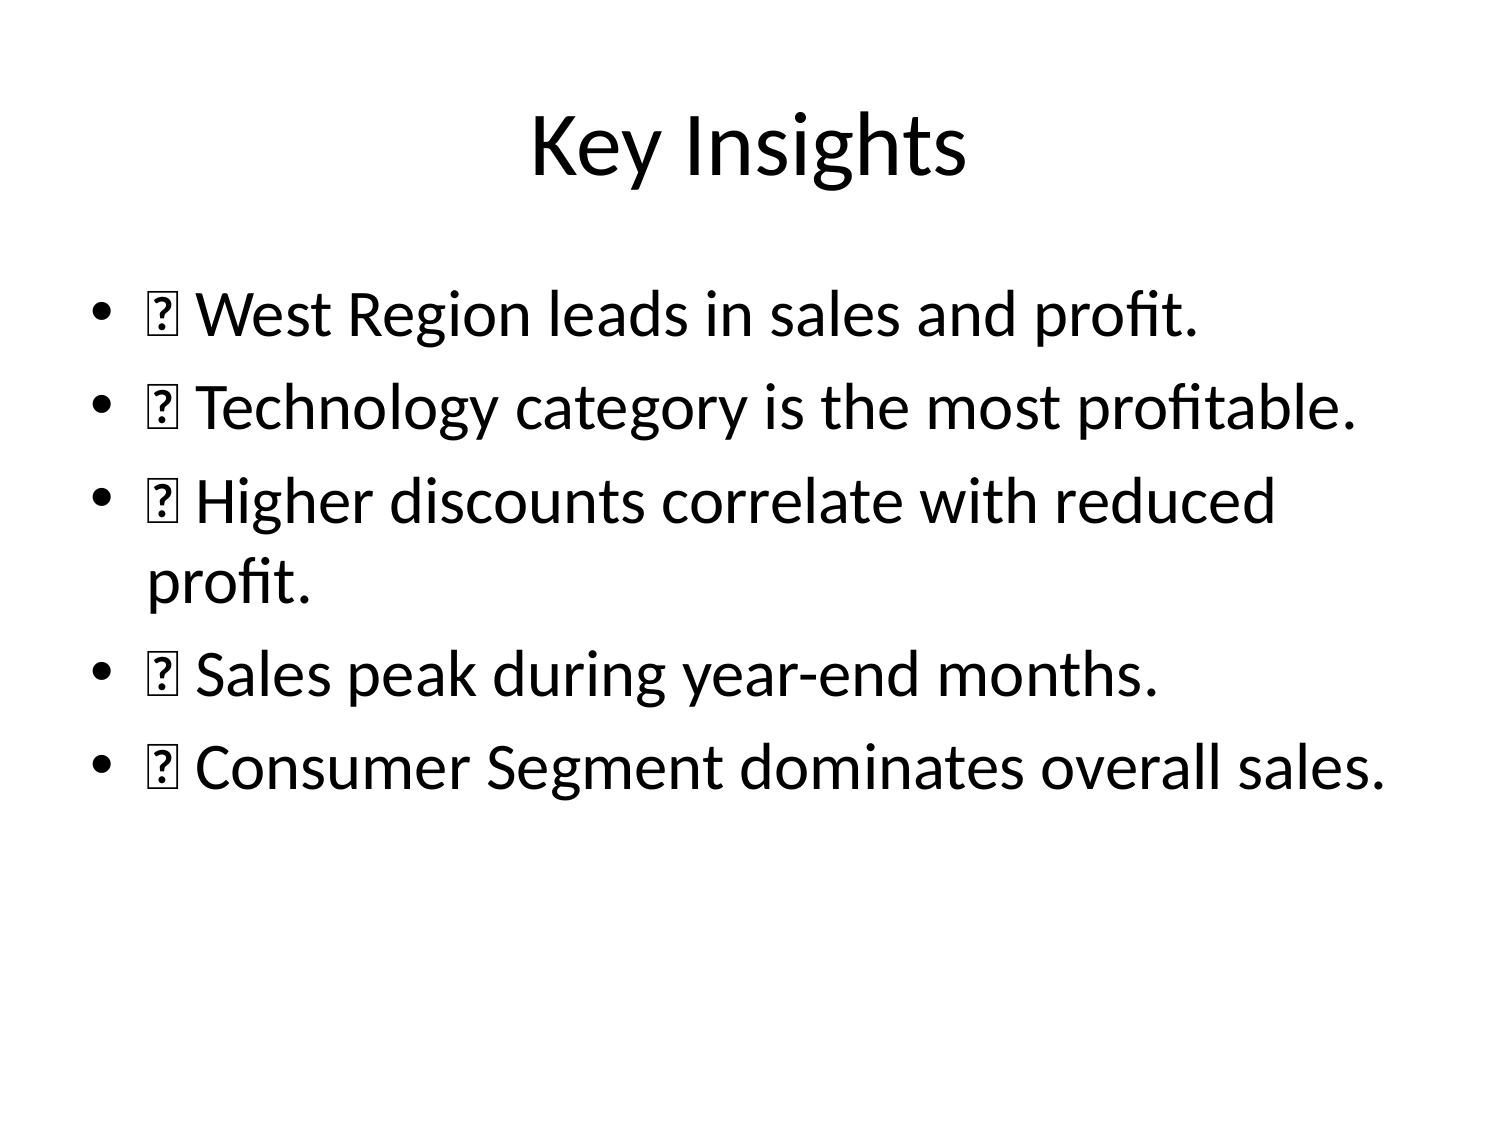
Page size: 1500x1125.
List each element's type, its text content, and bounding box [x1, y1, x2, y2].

list 🔹 West Region leads in sales and profit. 🔹 Technology category is the most profitable. 🔹 Higher discounts correlate with reduced profit. 🔹 Sales peak during year-end months. 🔹 Consumer Segment dominates overall sales. [75, 262, 1425, 1005]
title Key Insights [75, 45, 1425, 233]
